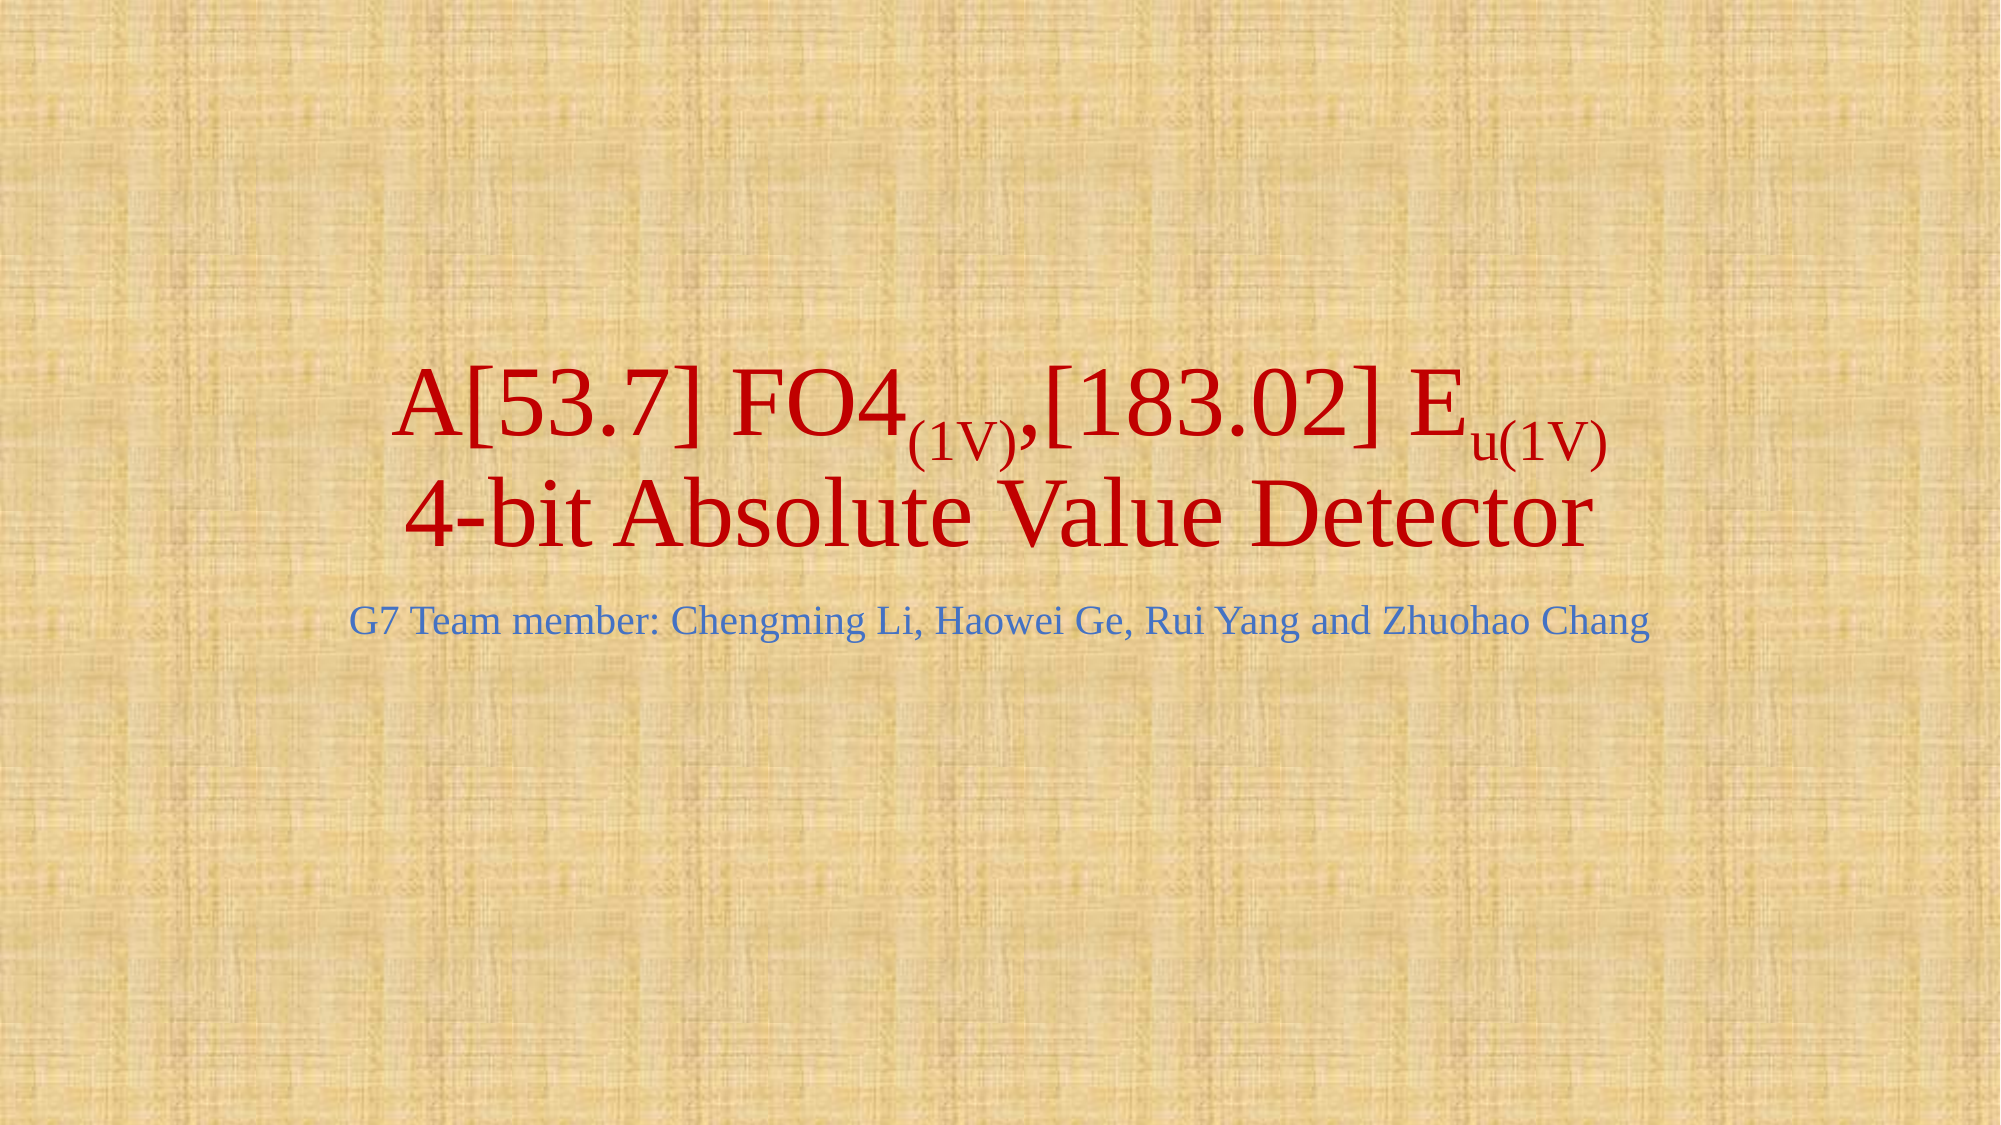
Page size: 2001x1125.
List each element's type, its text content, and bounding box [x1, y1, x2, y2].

subtitle G7 Team member: Chengming Li, Haowei Ge, Rui Yang and Zhuohao Chang [249, 590, 1750, 863]
title A[53.7] FO4(1V),[183.02] Eu(1V) 4-bit Absolute Value Detector [249, 184, 1750, 576]
picture [0, 0, 2001, 1125]
